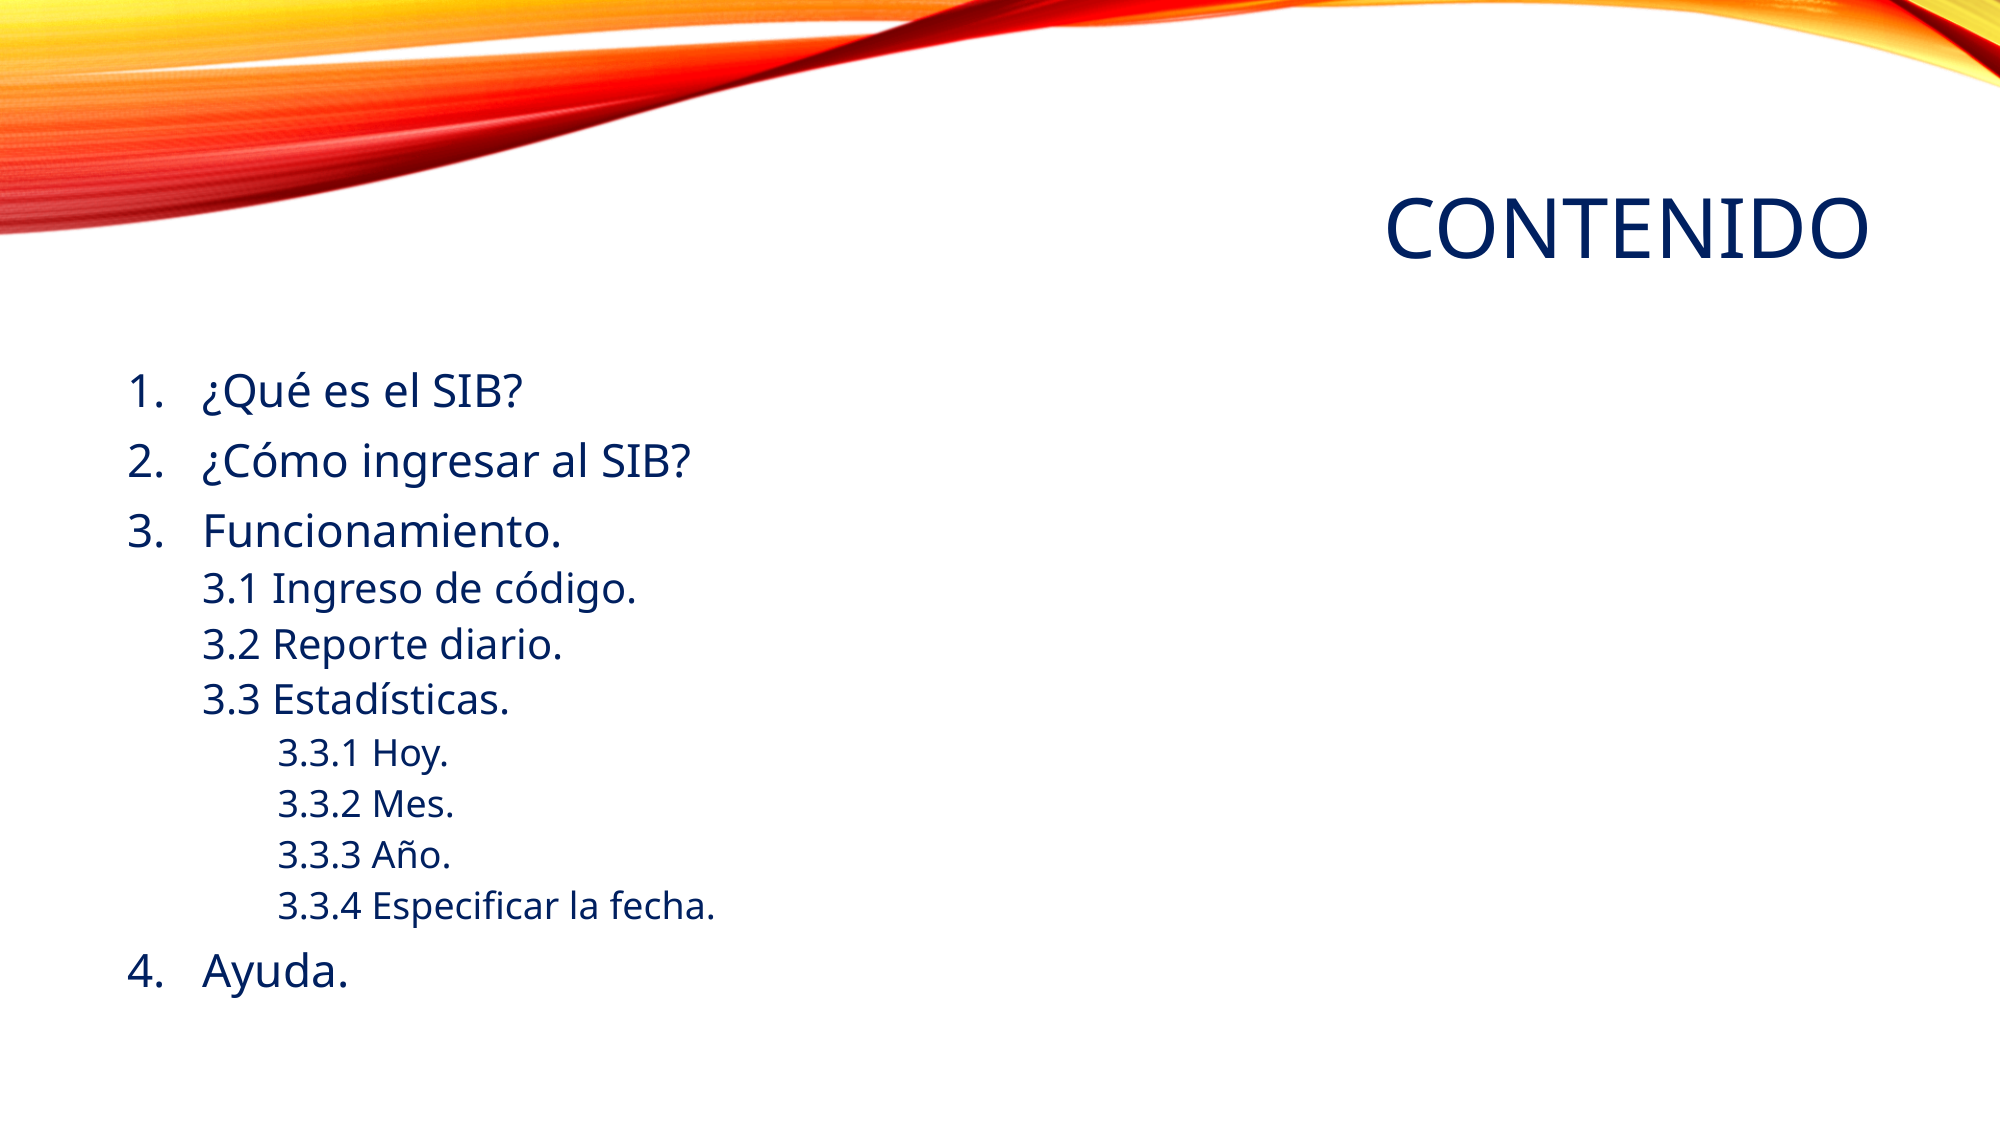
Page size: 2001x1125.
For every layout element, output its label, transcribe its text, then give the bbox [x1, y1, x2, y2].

title contenido [474, 125, 1888, 338]
picture [0, 0, 2000, 237]
list ¿Qué es el SIB? ¿Cómo ingresar al SIB? Funcionamiento. 3.1 Ingreso de código. 3.2 Reporte diario. 3.3 Estadísticas. 3.3.1 Hoy. 3.3.2 Mes. 3.3.3 Año. 3.3.4 Especificar la fecha. Ayuda. [112, 360, 1888, 1021]
